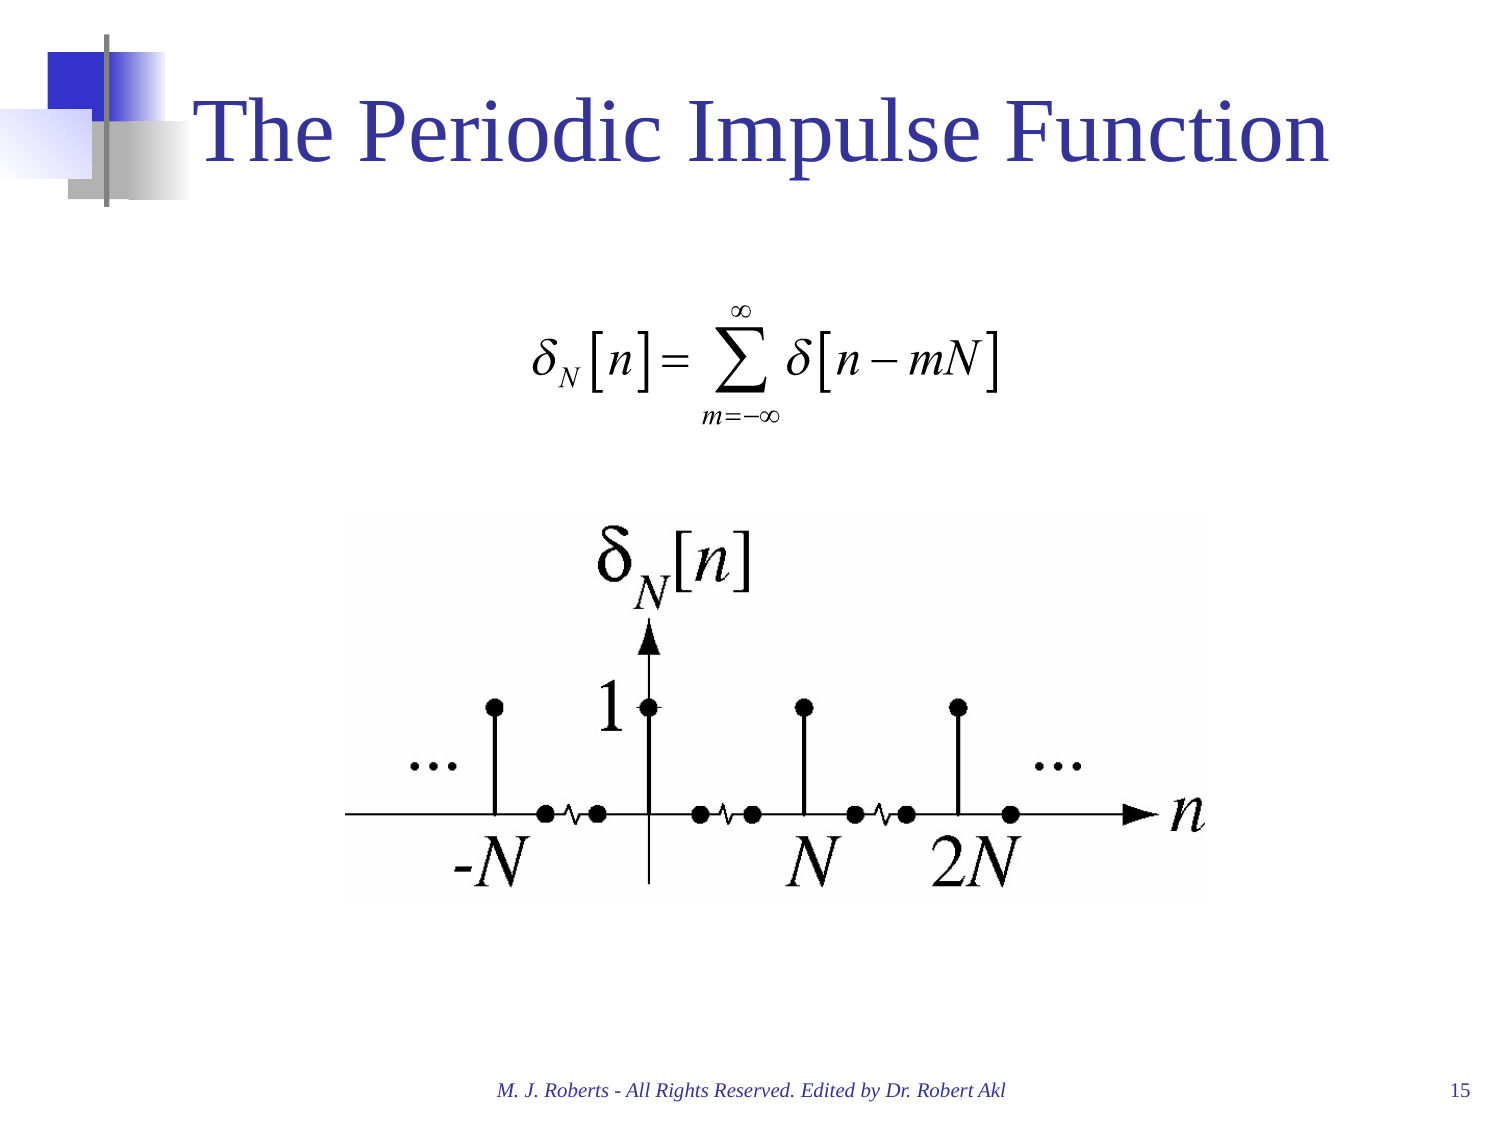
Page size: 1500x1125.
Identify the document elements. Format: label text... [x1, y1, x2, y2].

picture [528, 291, 999, 428]
picture [345, 513, 1207, 904]
text_box ‹#› [1173, 1068, 1486, 1119]
title The Periodic Impulse Function [125, 62, 1400, 188]
text_box M. J. Roberts - All Rights Reserved. Edited by Dr. Robert Akl [453, 1068, 1050, 1119]
